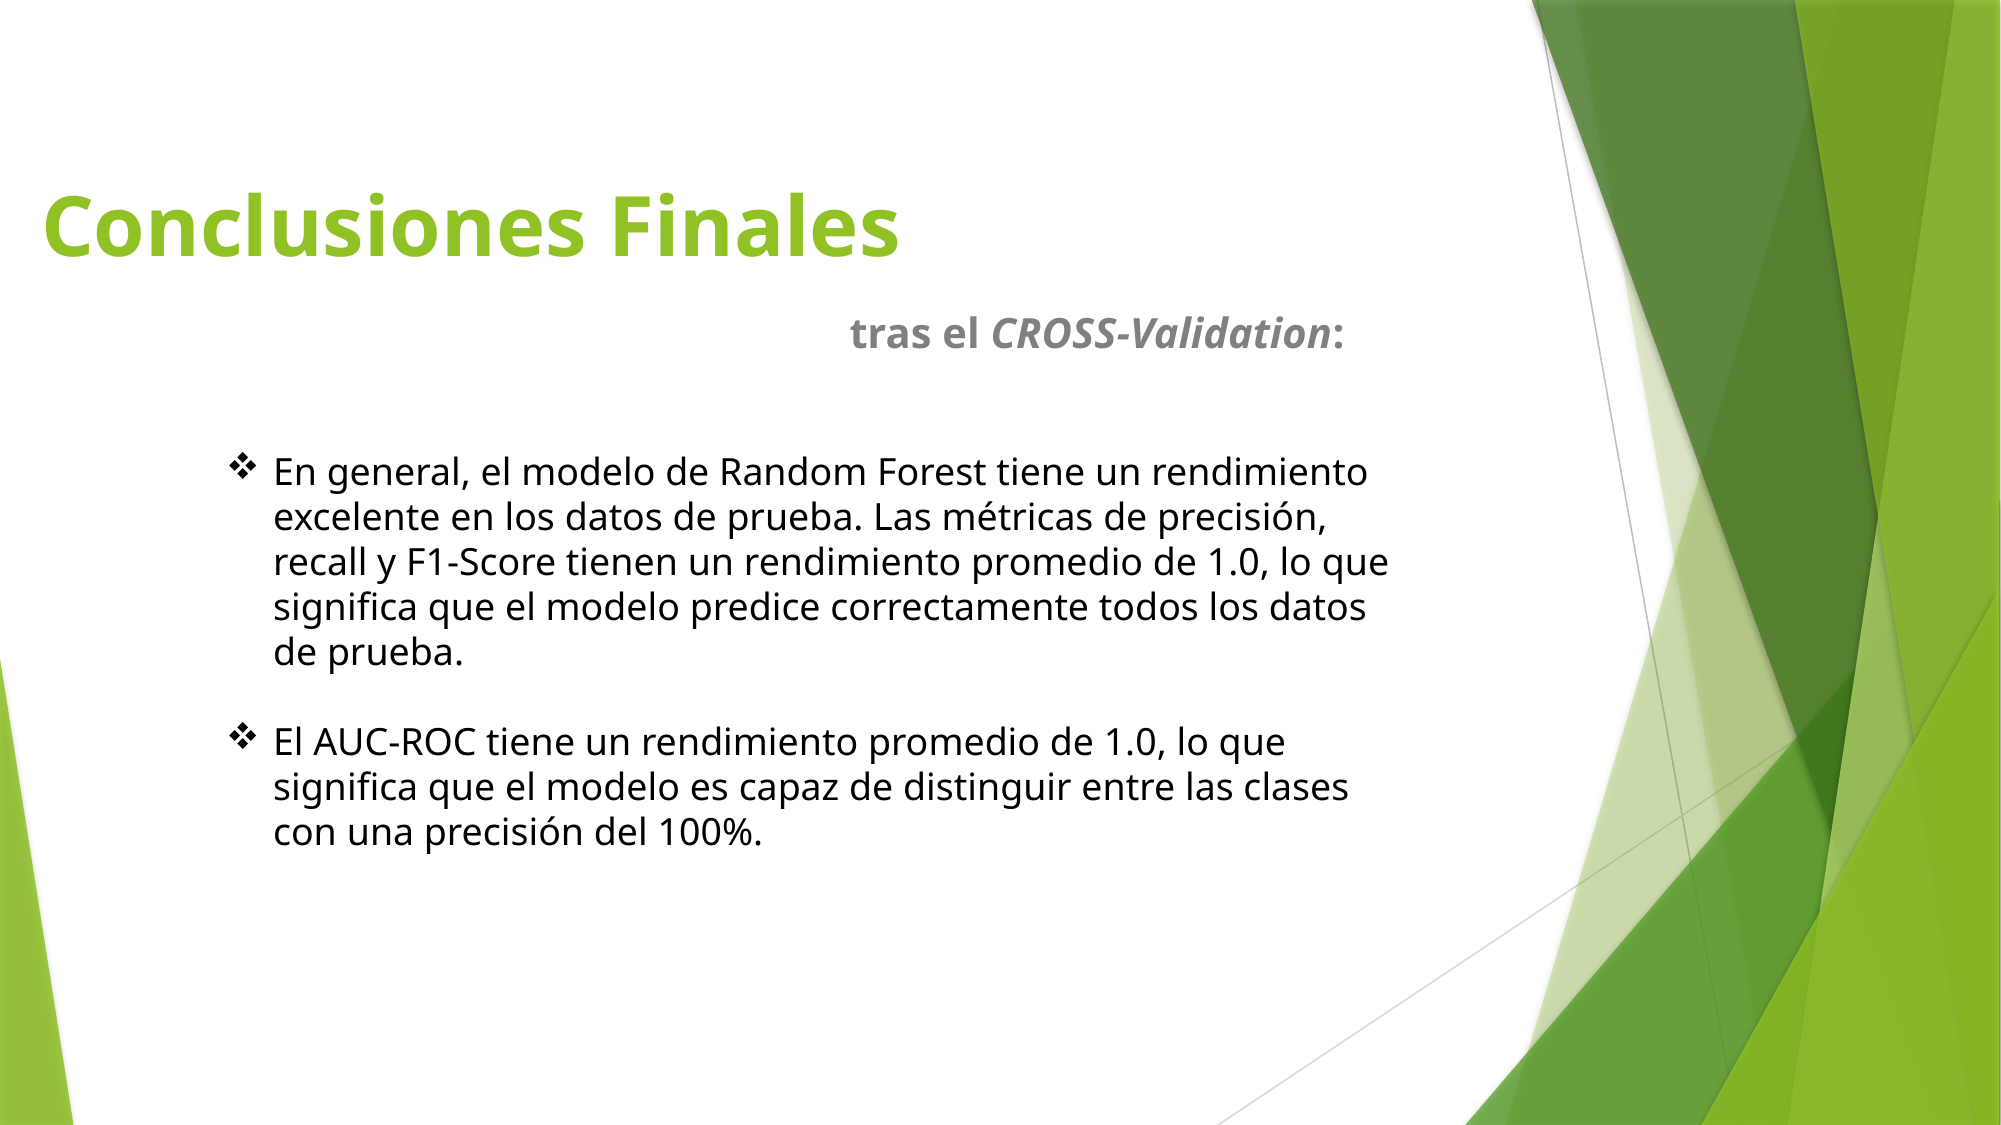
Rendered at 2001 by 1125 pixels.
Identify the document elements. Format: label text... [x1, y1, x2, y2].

list tras el CROSS-Validation: [823, 299, 1394, 440]
text_box En general, el modelo de Random Forest tiene un rendimiento excelente en los datos de prueba. Las métricas de precisión, recall y F1-Score tienen un rendimiento promedio de 1.0, lo que significa que el modelo predice correctamente todos los datos de prueba. El AUC-ROC tiene un rendimiento promedio de 1.0, lo que significa que el modelo es capaz de distinguir entre las clases con una precisión del 100%. [211, 440, 1437, 861]
title Conclusiones Finales [26, 139, 1476, 281]
